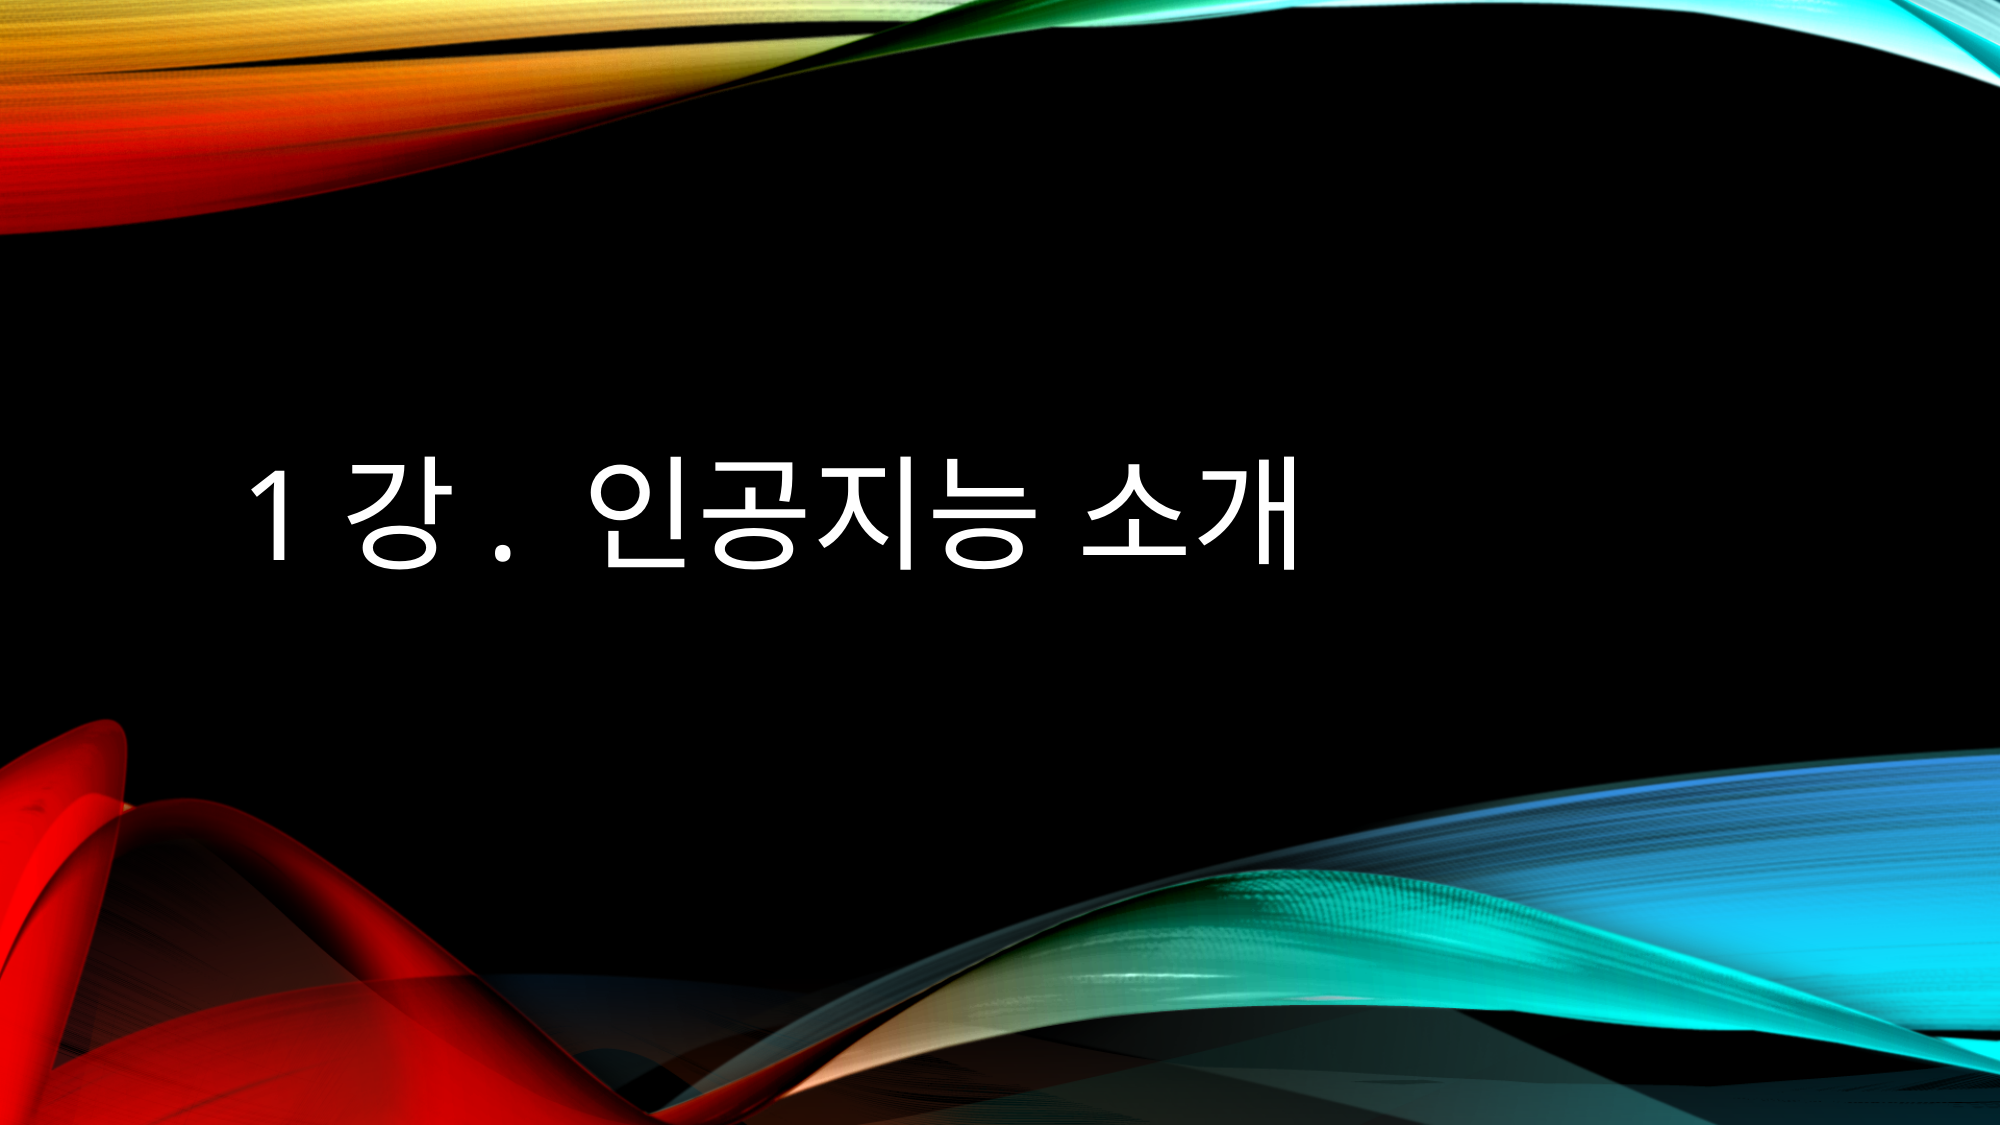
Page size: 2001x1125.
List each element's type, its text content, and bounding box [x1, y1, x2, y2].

title 1강. 인공지능 소개 [225, 295, 1775, 596]
picture [0, 0, 2000, 237]
picture [0, 717, 2000, 1125]
